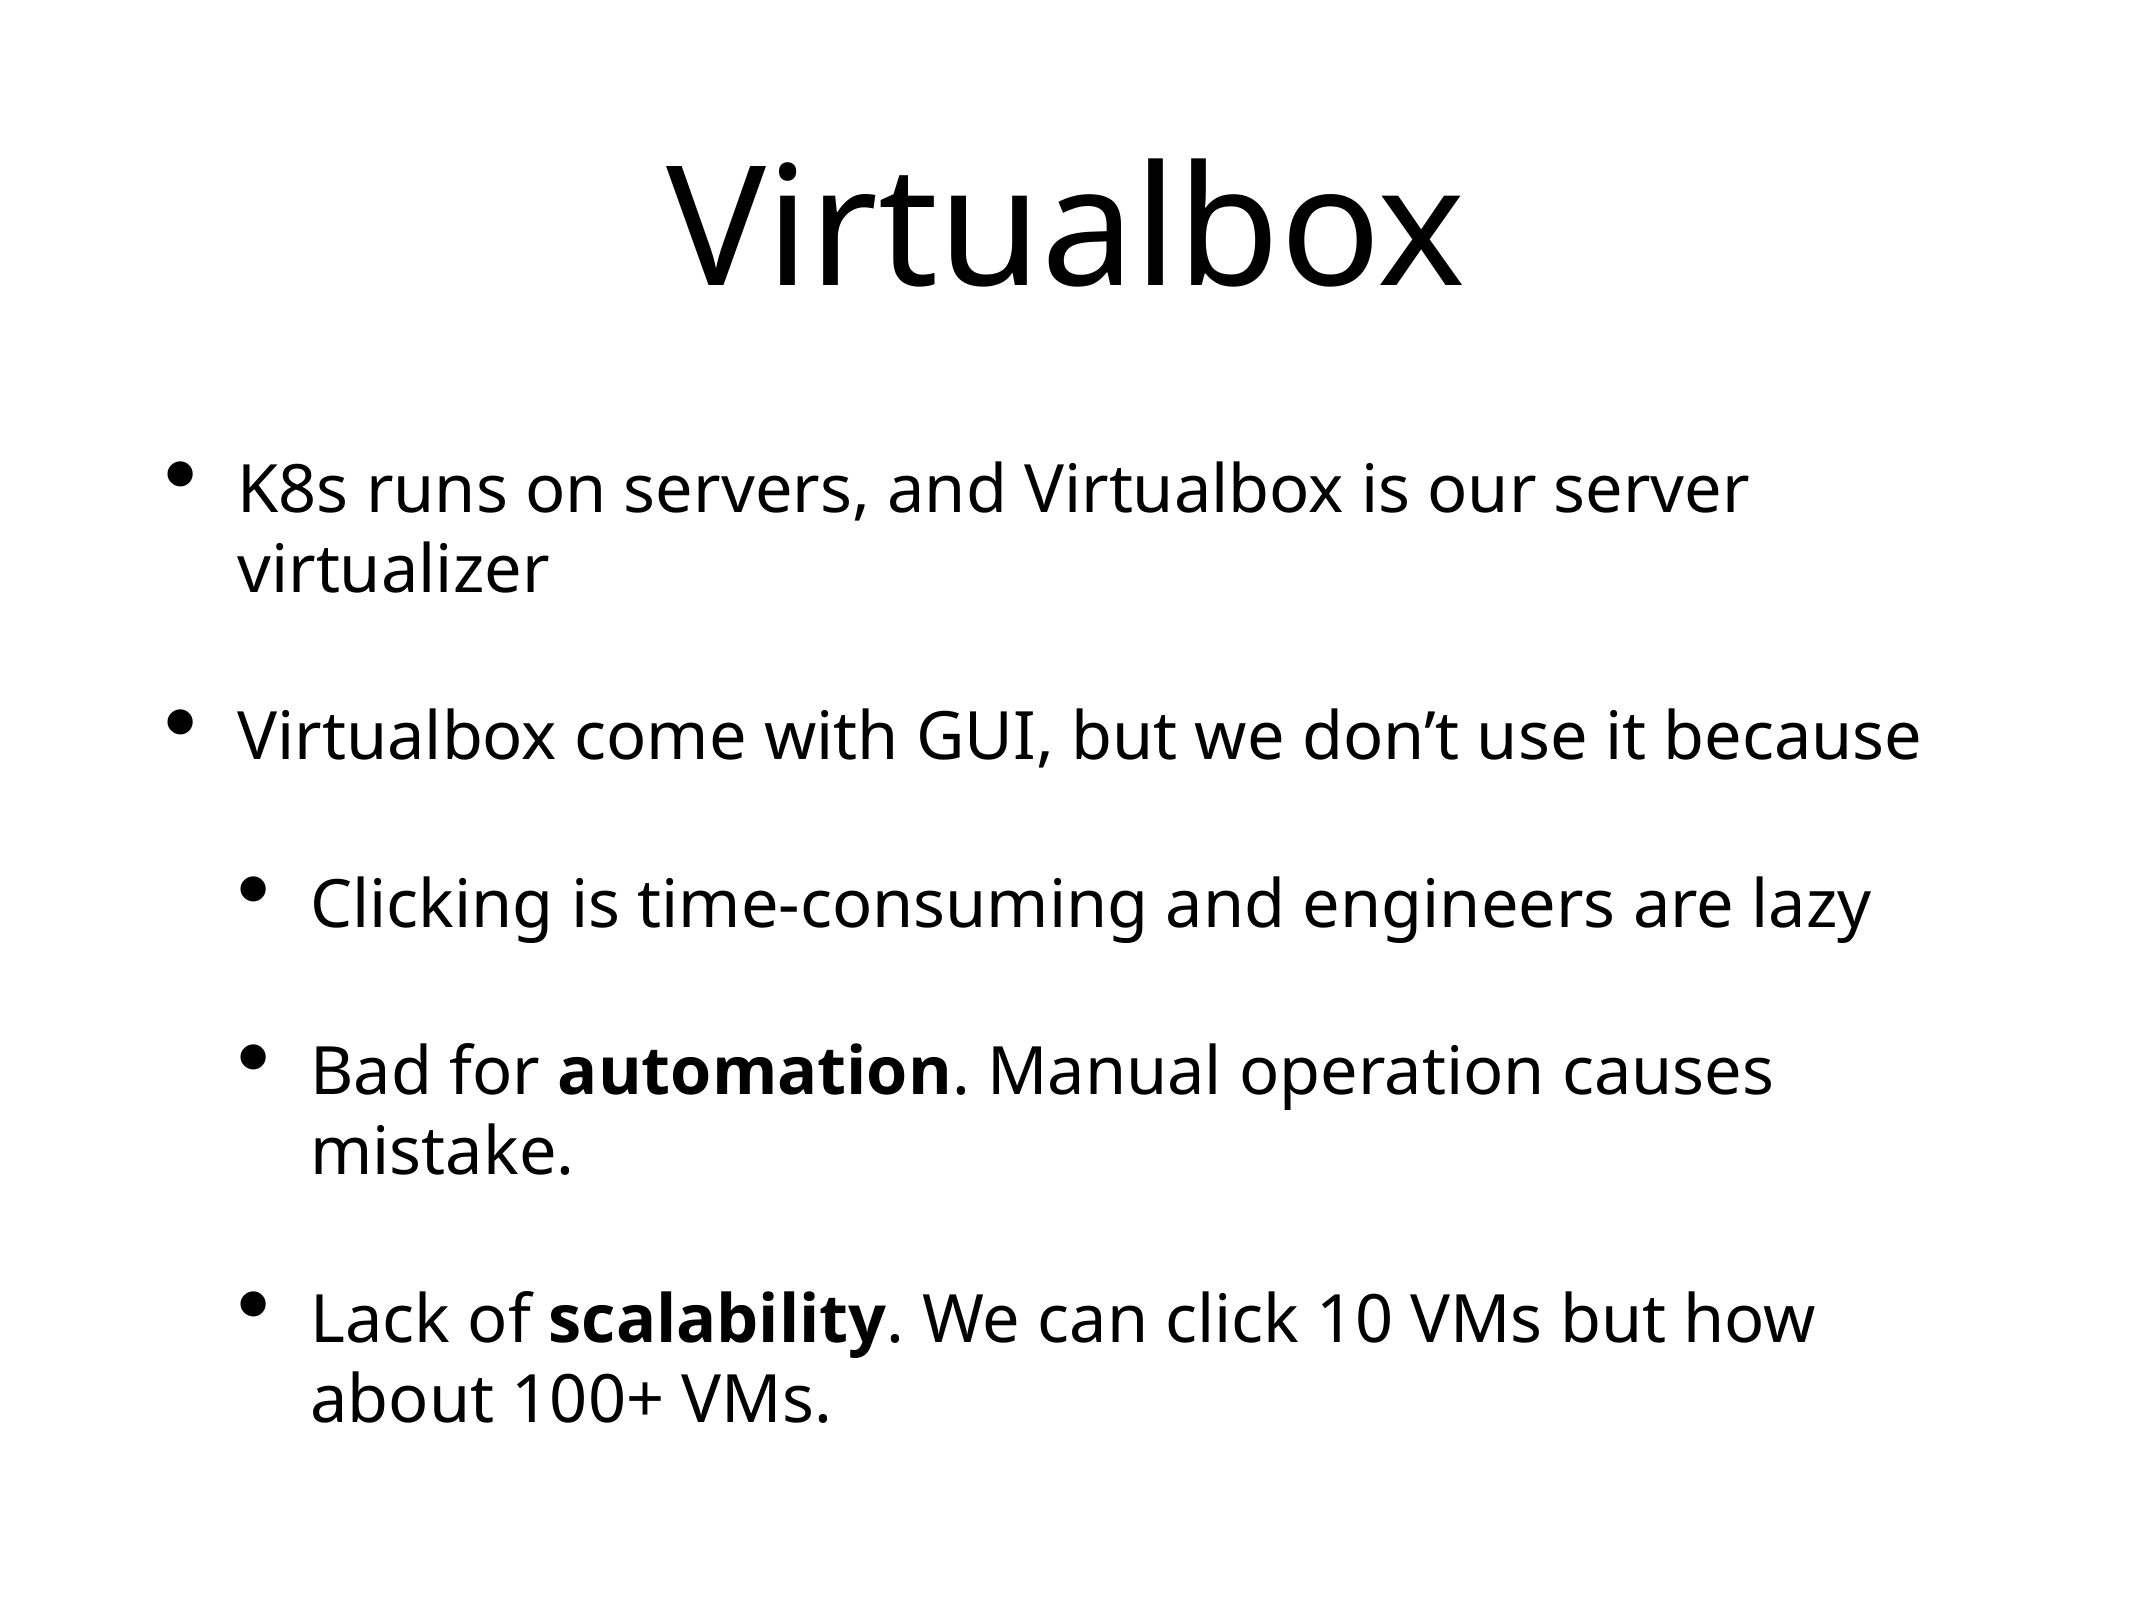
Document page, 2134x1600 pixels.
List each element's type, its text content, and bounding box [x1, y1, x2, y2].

list K8s runs on servers, and Virtualbox is our server virtualizer Virtualbox come with GUI, but we don’t use it because Clicking is time-consuming and engineers are lazy Bad for automation. Manual operation causes mistake. Lack of scalability. We can click 10 VMs but how about 100+ VMs. [155, 424, 1978, 1457]
title Virtualbox [155, 41, 1978, 397]
